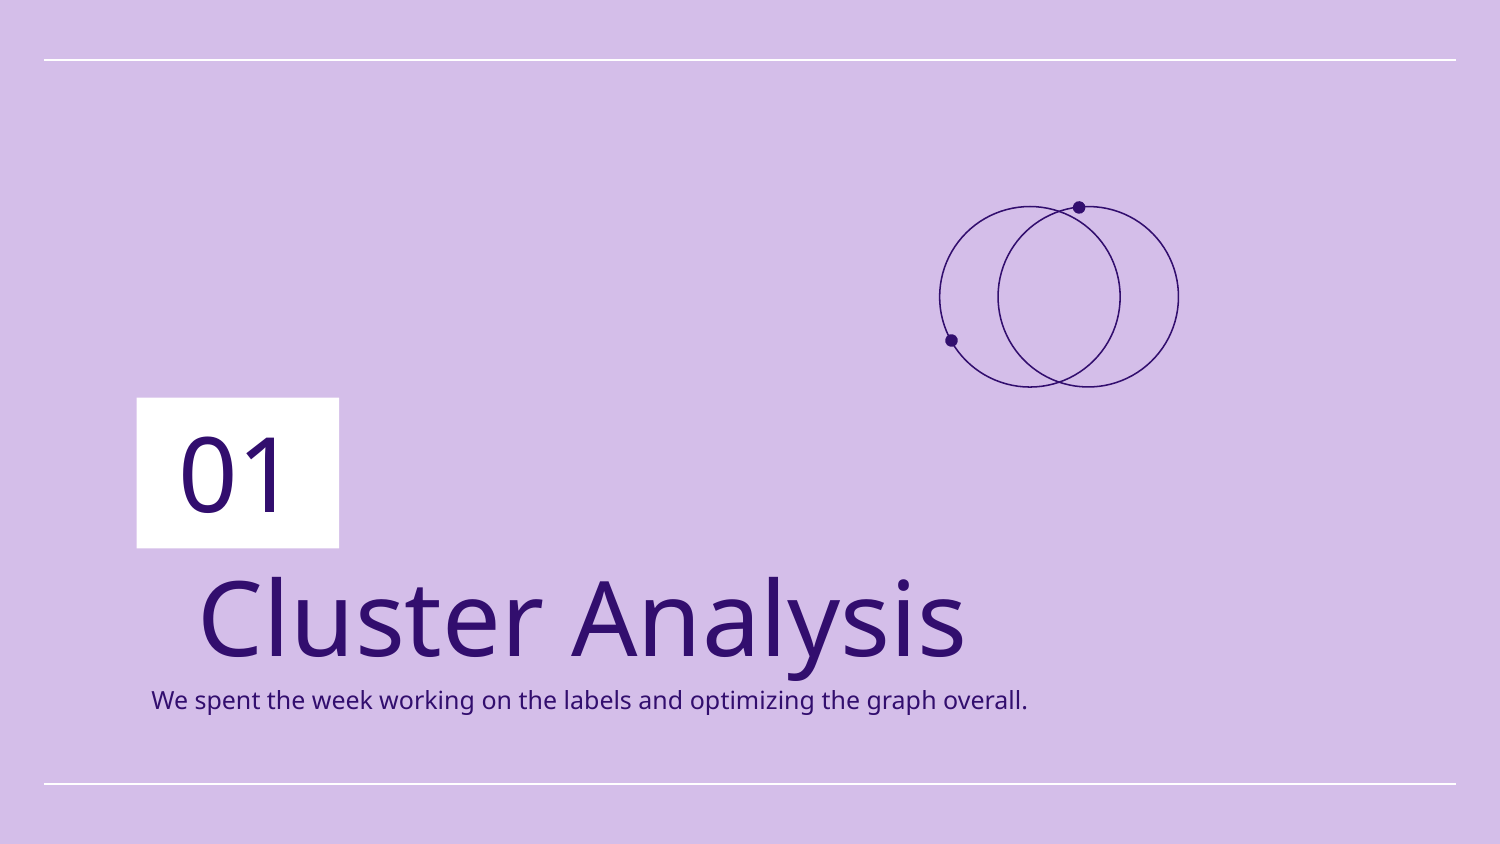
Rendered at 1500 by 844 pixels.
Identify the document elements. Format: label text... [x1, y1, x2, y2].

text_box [887, 130, 1255, 464]
title Cluster Analysis [116, 537, 1050, 676]
list We spent the week working on the labels and optimizing the graph overall. [136, 675, 1401, 724]
title 01 [136, 397, 340, 549]
